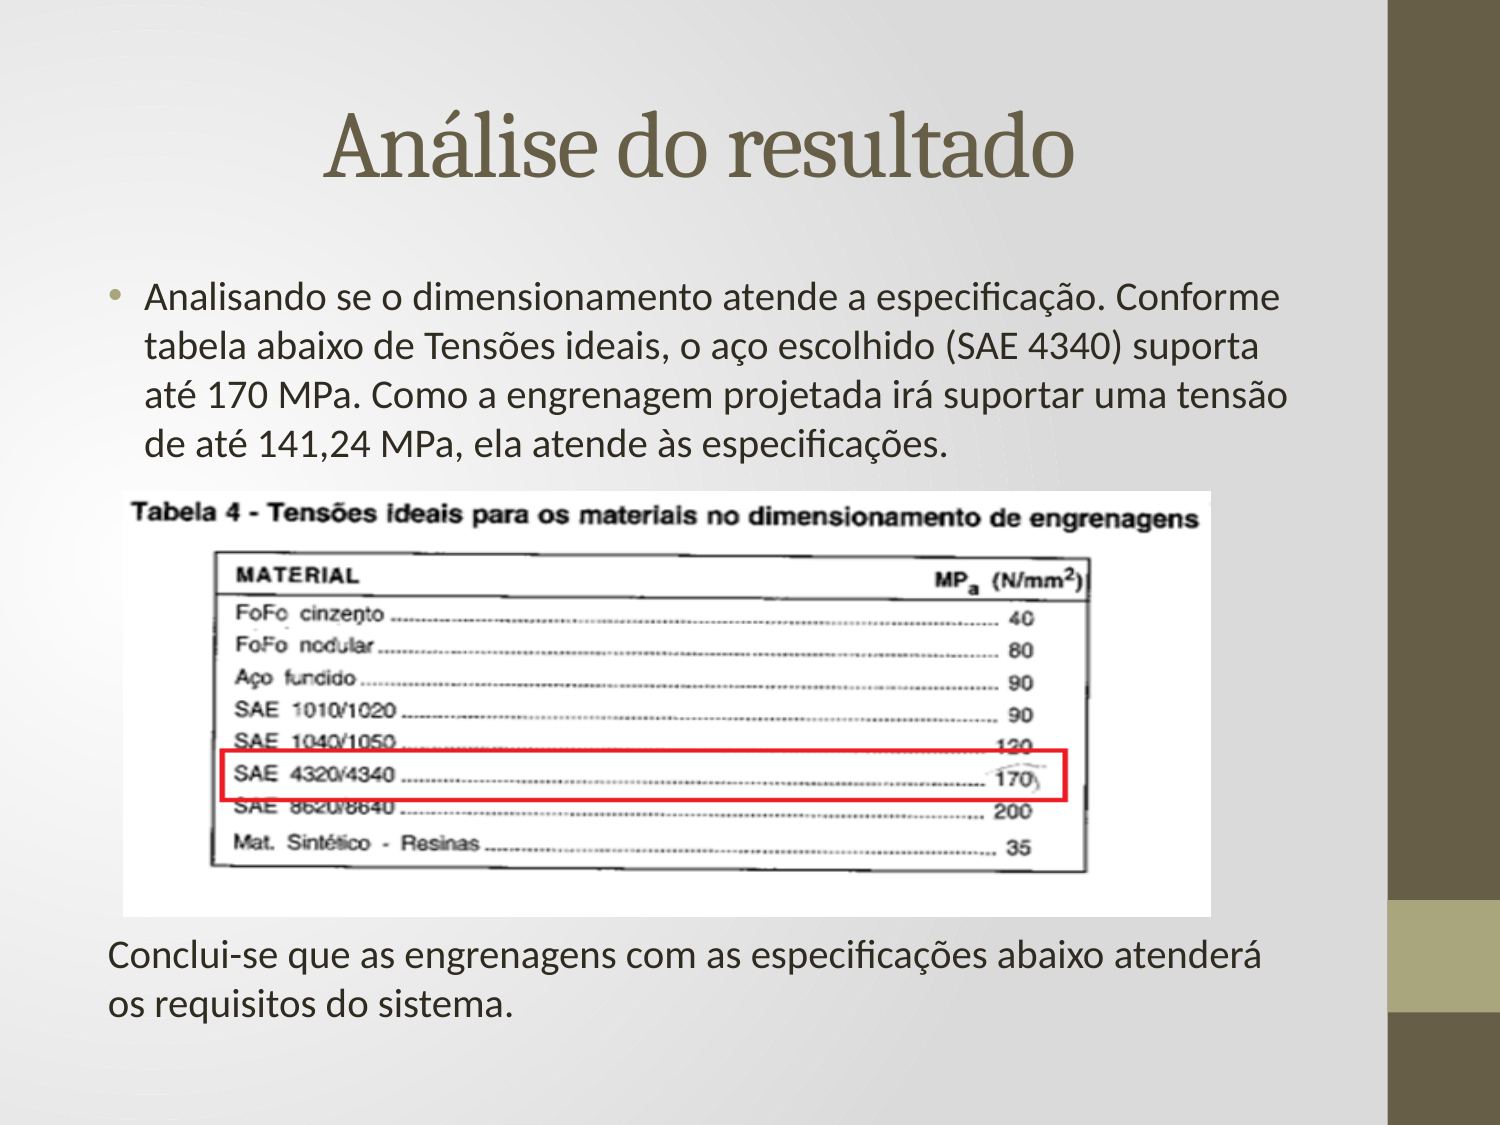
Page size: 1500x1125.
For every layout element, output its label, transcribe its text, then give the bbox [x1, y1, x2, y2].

title Análise do resultado [75, 45, 1325, 233]
list Analisando se o dimensionamento atende a especificação. Conforme tabela abaixo de Tensões ideais, o aço escolhido (SAE 4340) suporta até 170 MPa. Como a engrenagem projetada irá suportar uma tensão de até 141,24 MPa, ela atende às especificações. Conclui-se que as engrenagens com as especificações abaixo atenderá os requisitos do sistema. [75, 262, 1325, 1050]
picture [123, 491, 1212, 918]
